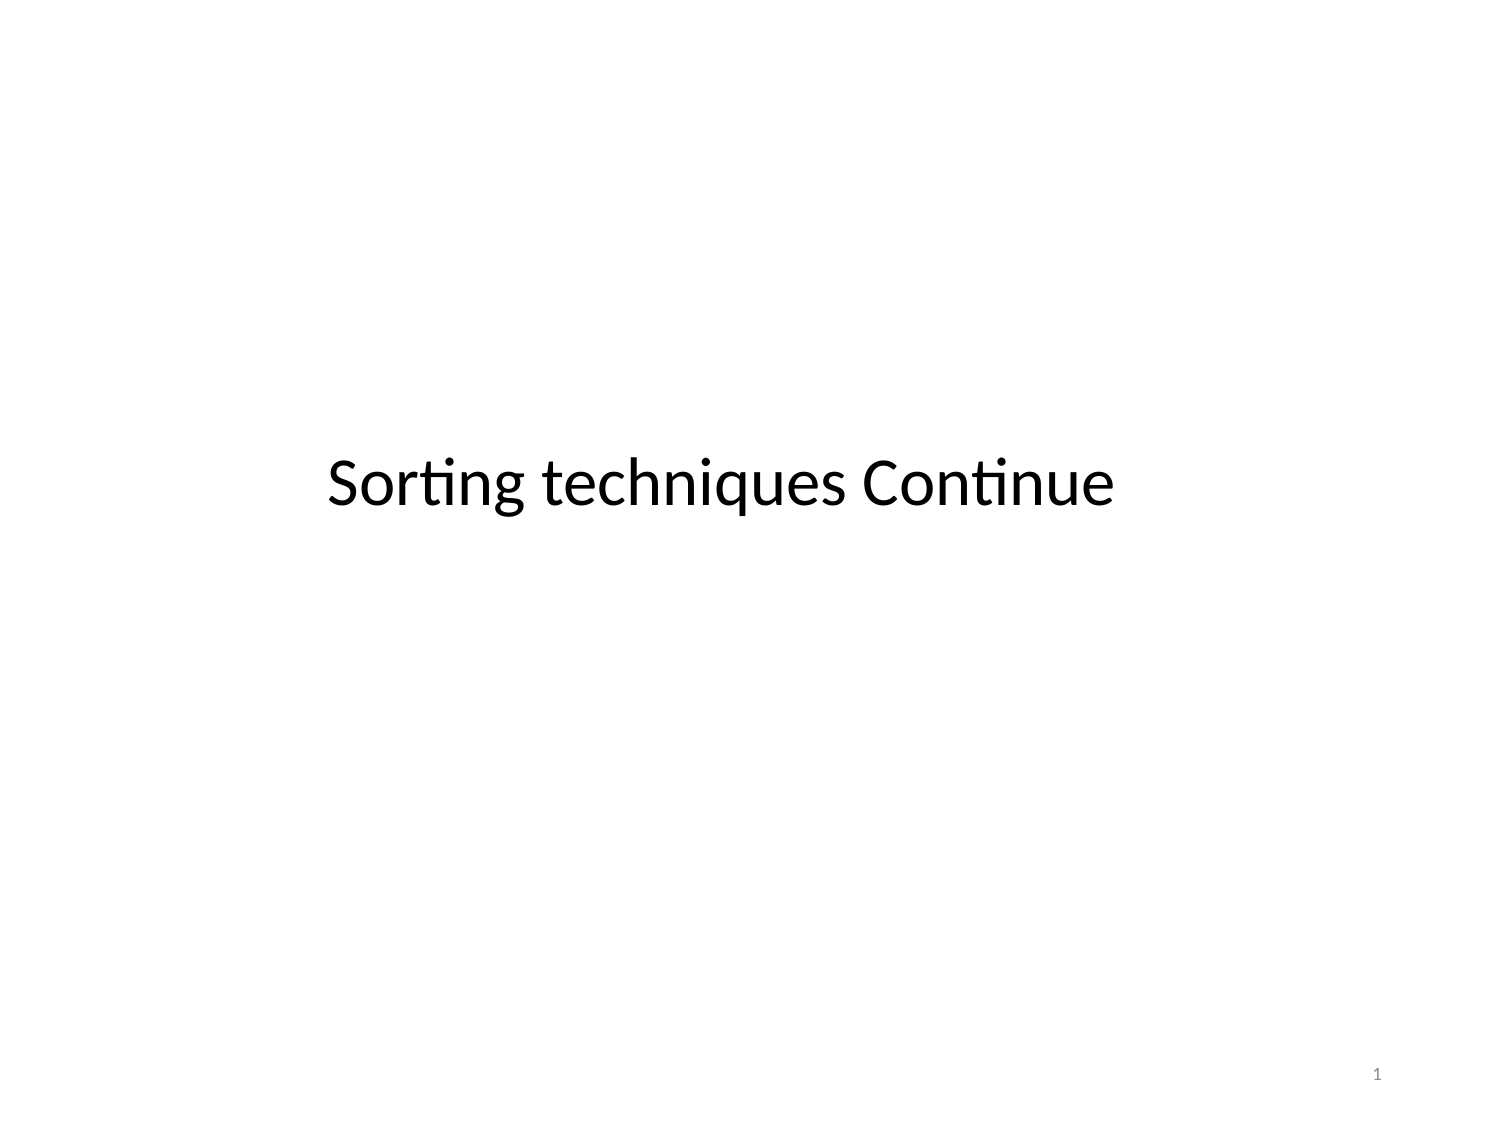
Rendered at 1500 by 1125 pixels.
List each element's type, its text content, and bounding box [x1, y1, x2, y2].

title Sorting techniques Continue [312, 375, 1160, 593]
slide_number ‹#› [1059, 1042, 1397, 1103]
